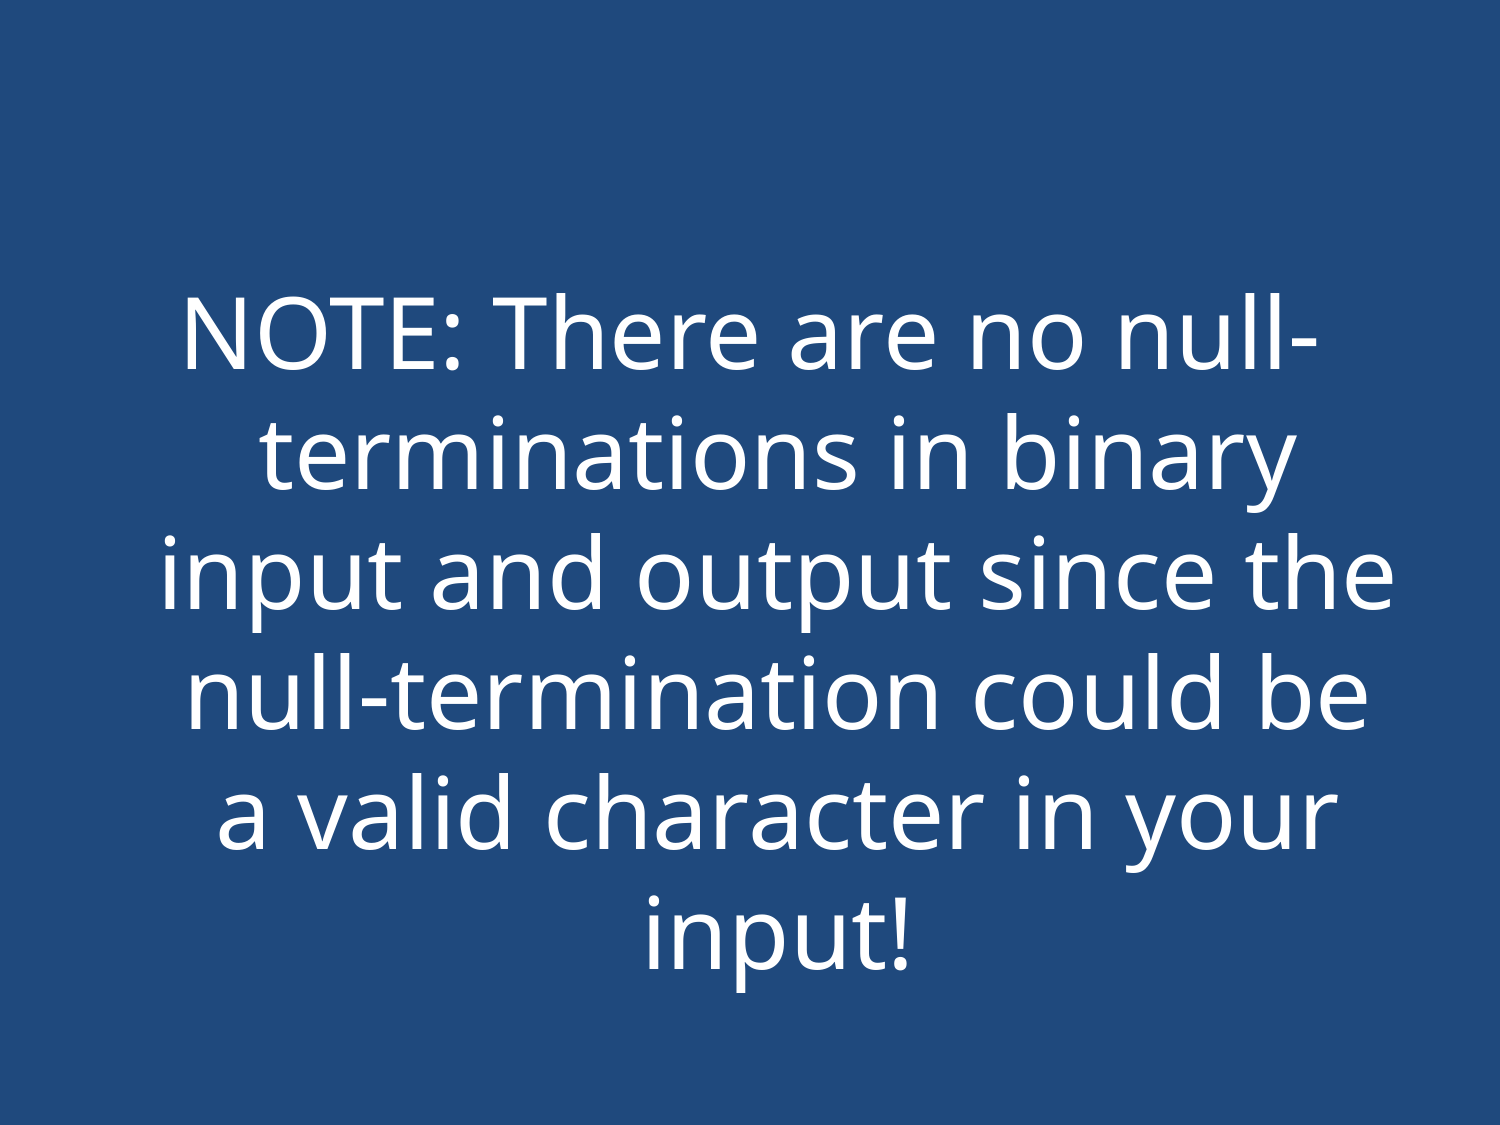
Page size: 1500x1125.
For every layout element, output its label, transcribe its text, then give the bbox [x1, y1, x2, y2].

list NOTE: There are no null-terminations in binary input and output since the null-termination could be a valid character in your input! [75, 262, 1425, 1005]
